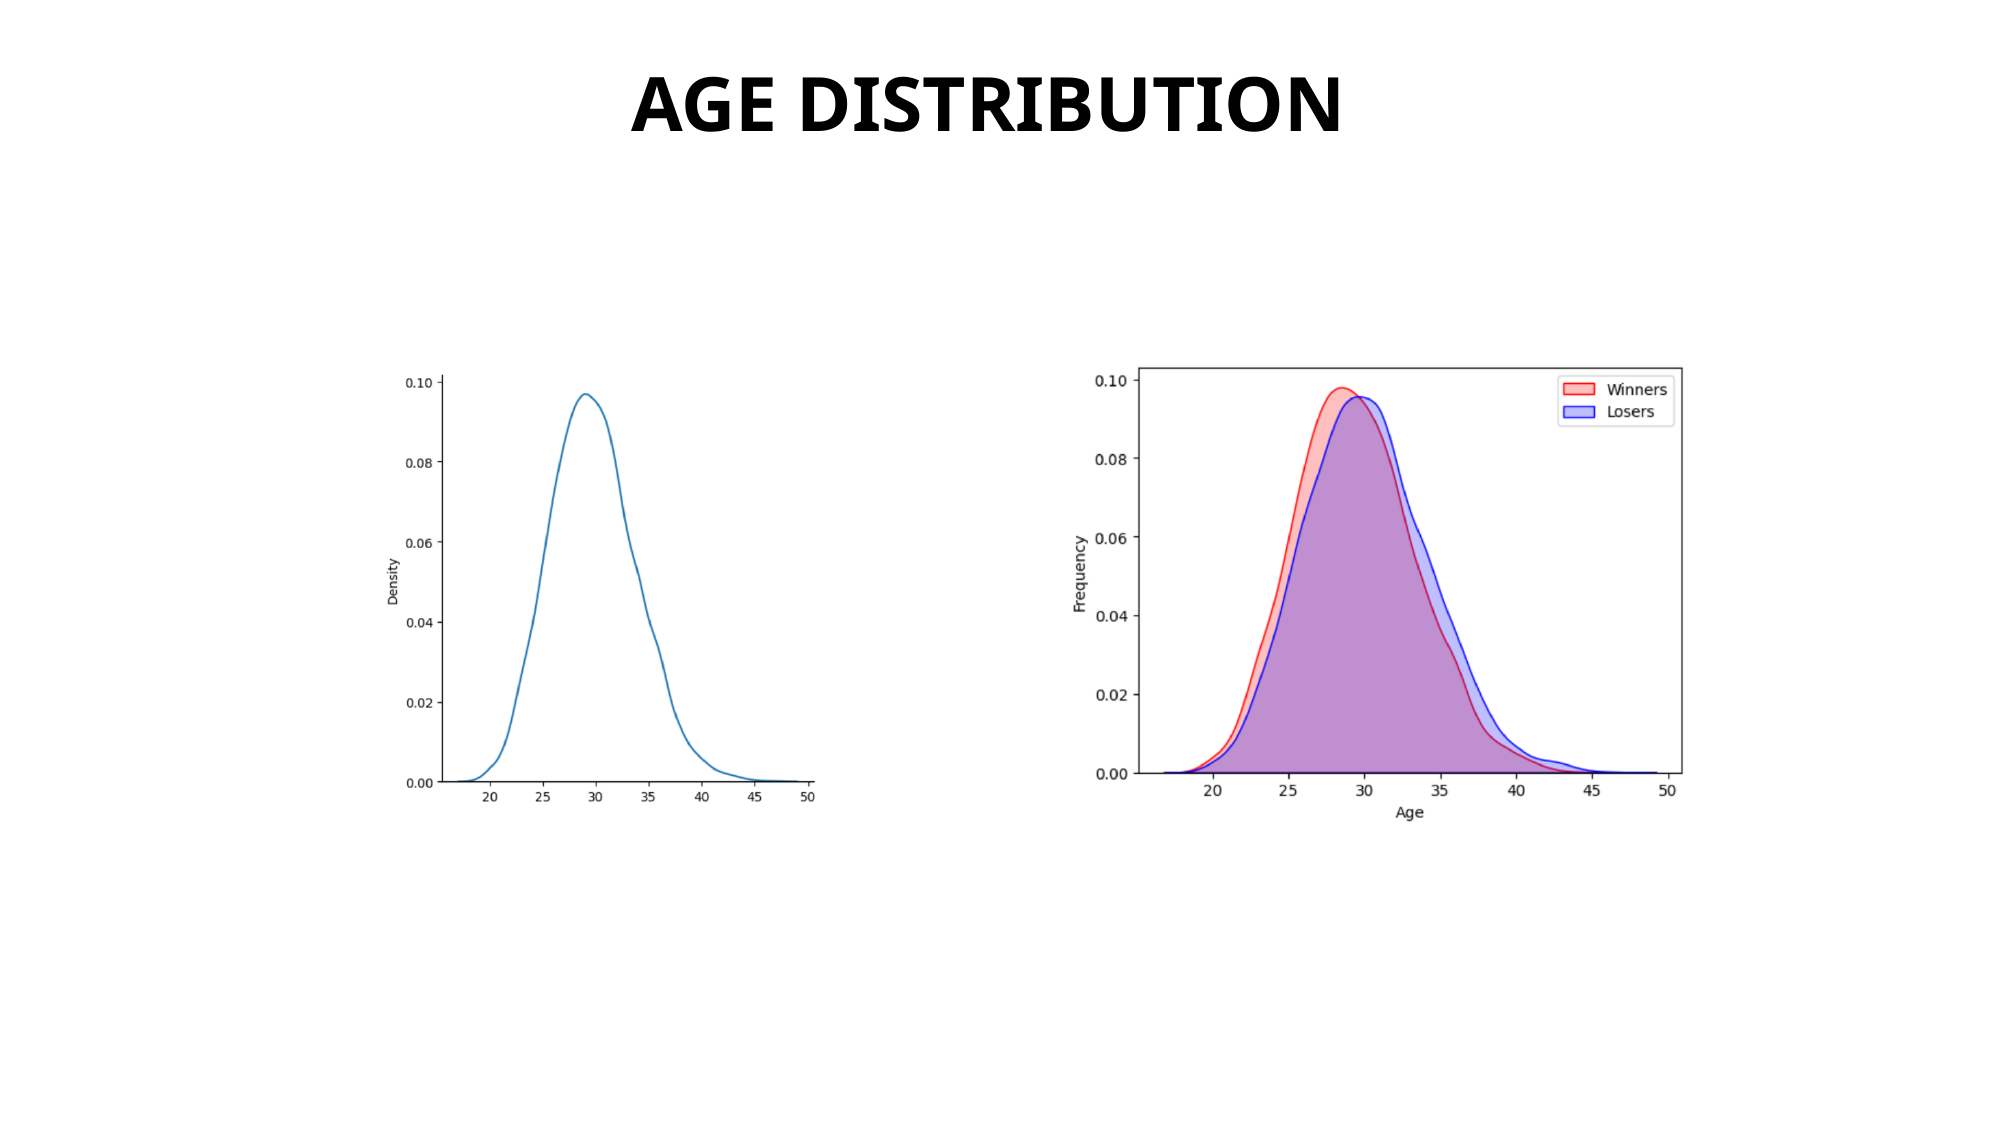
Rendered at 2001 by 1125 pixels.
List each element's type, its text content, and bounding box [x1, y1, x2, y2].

picture [361, 357, 861, 822]
picture [1045, 357, 1720, 835]
title Age distribution [26, 59, 1951, 163]
